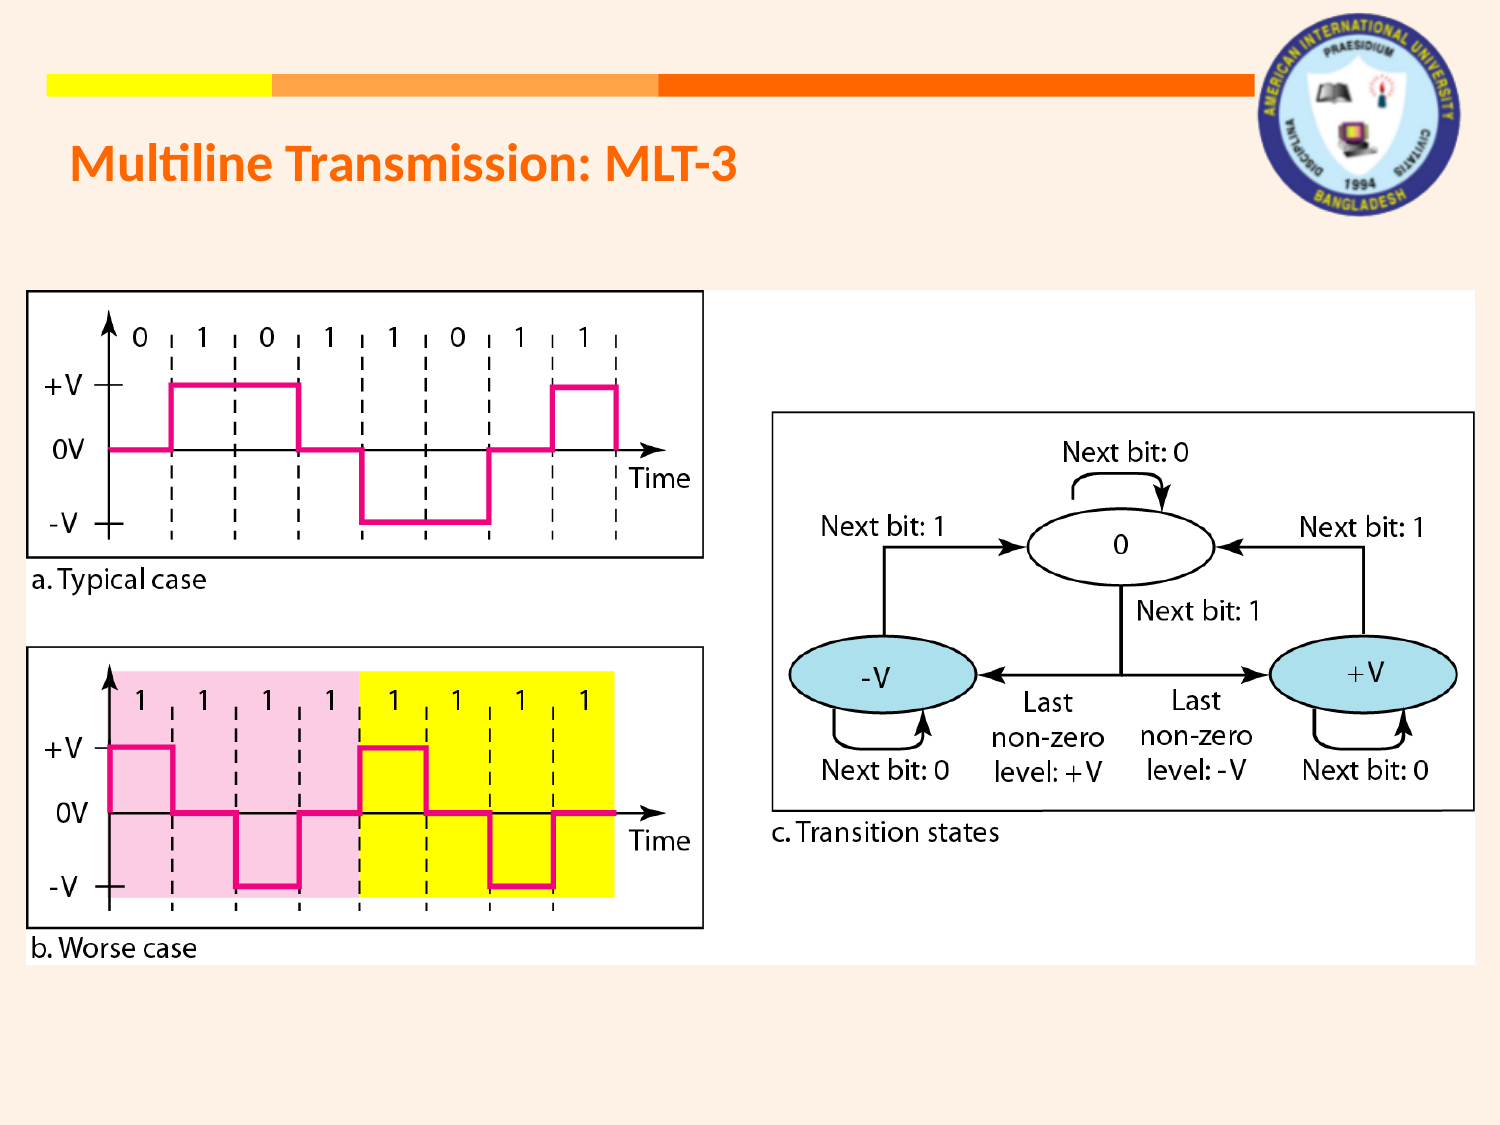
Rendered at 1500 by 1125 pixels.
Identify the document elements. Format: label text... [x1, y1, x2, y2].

text_box Multiline Transmission: MLT-3 [55, 119, 1129, 201]
picture [26, 290, 1476, 965]
picture [1254, 9, 1465, 221]
